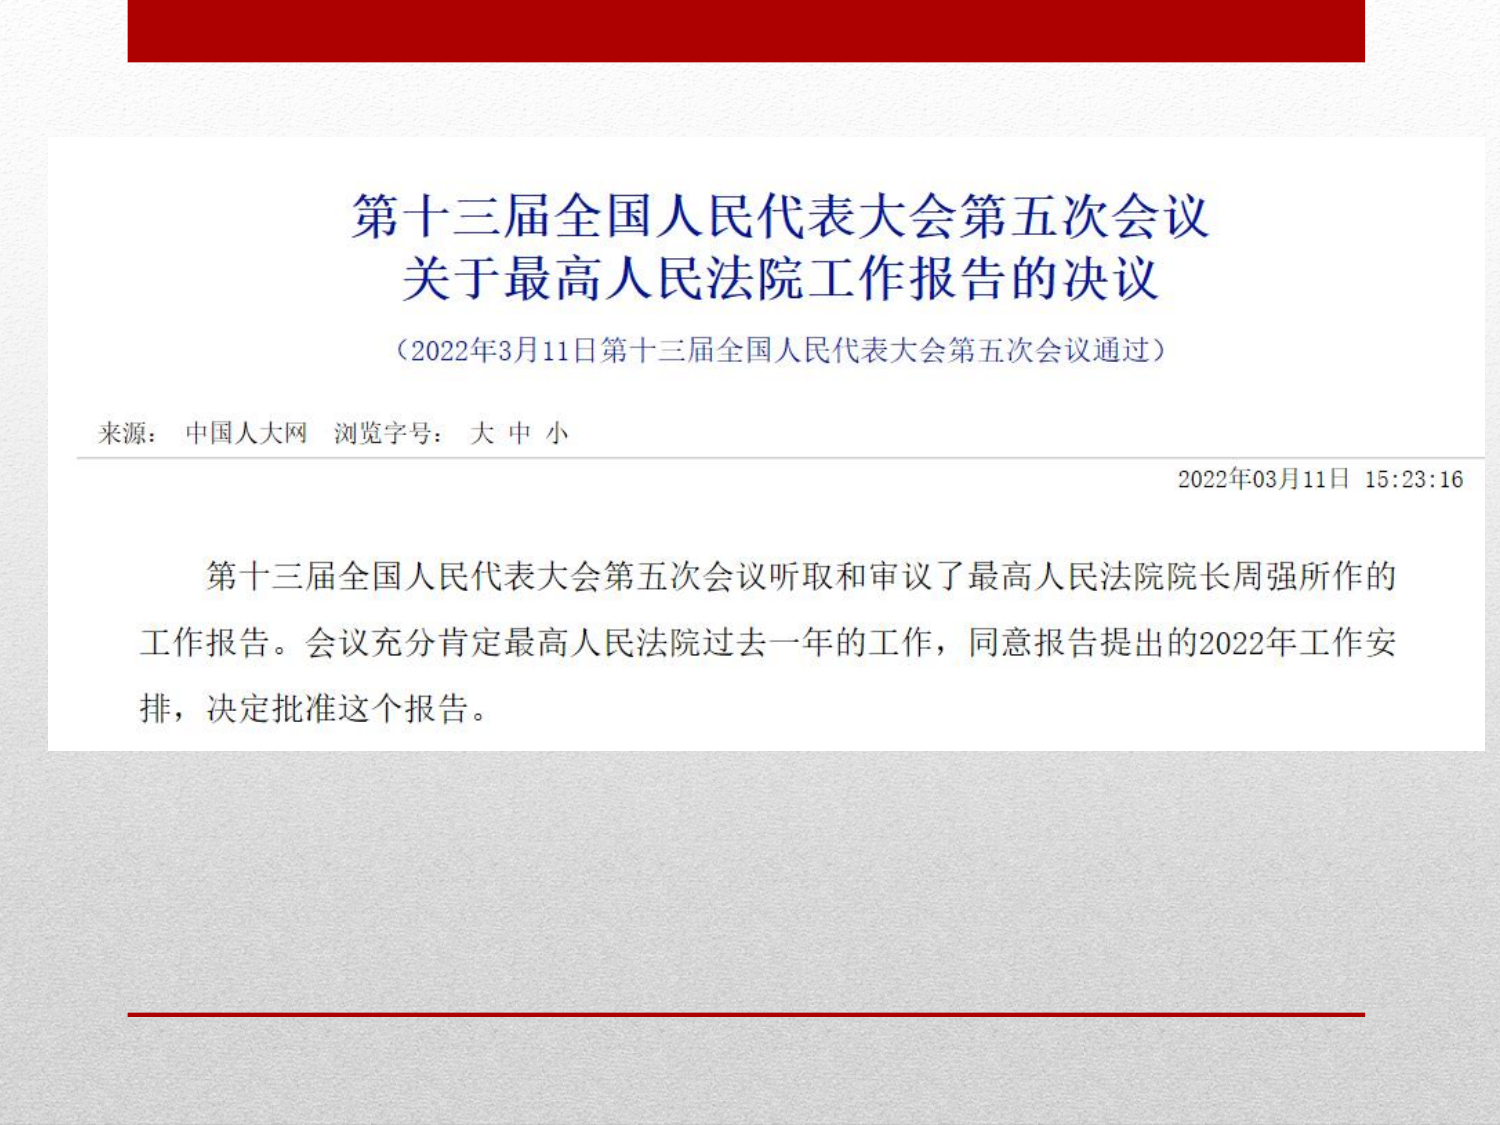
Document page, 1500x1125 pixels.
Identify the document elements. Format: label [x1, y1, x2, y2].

picture [47, 136, 1486, 752]
